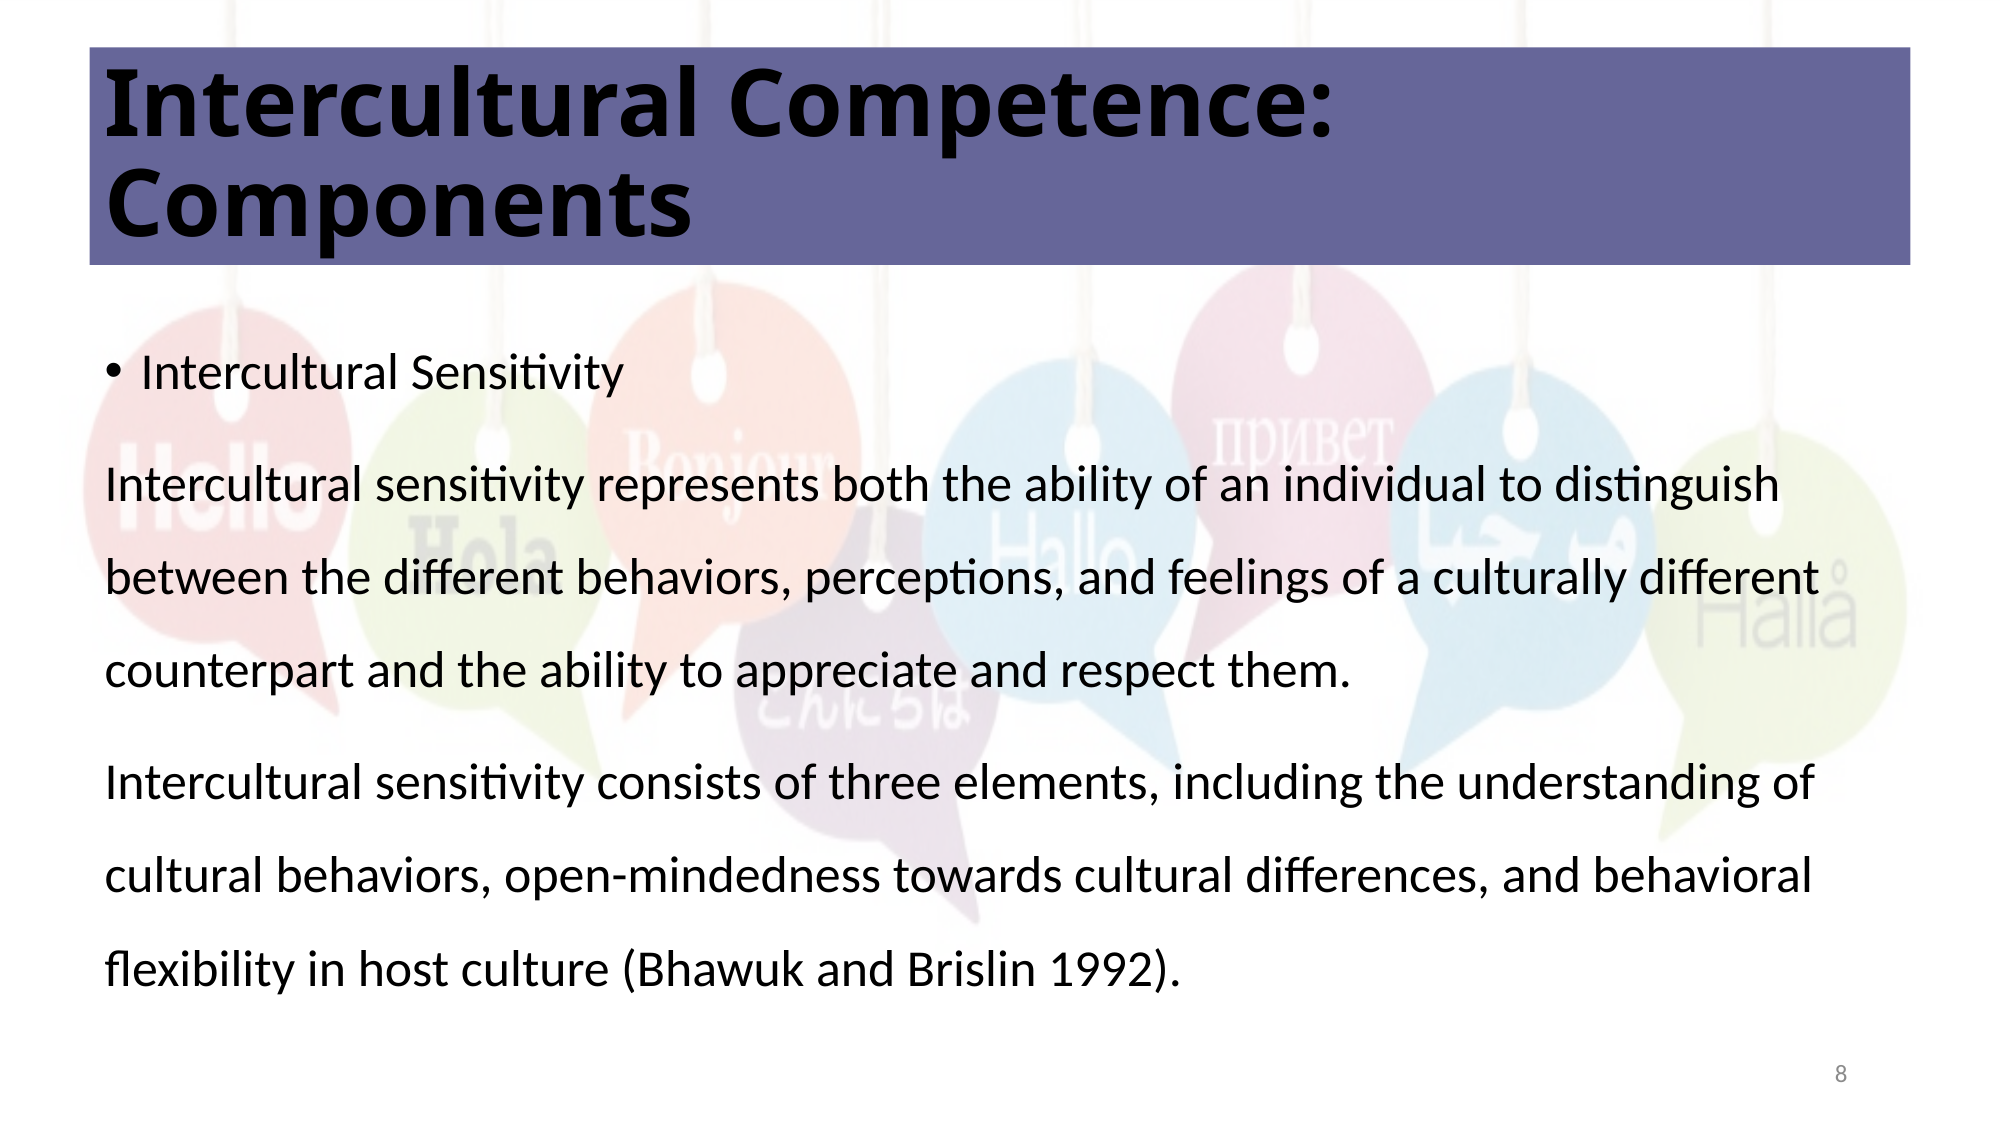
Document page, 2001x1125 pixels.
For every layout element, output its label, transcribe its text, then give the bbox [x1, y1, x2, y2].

slide_number 8 [1412, 1042, 1863, 1103]
title Intercultural Competence: Components [89, 47, 1911, 265]
list Intercultural Sensitivity Intercultural sensitivity represents both the ability of an individual to distinguish between the different behaviors, perceptions, and feelings of a culturally different counterpart and the ability to appreciate and respect them. Intercultural sensitivity consists of three elements, including the understanding of cultural behaviors, open-mindedness towards cultural differences, and behavioral flexibility in host culture (Bhawuk and Brislin 1992). [89, 299, 1903, 1014]
